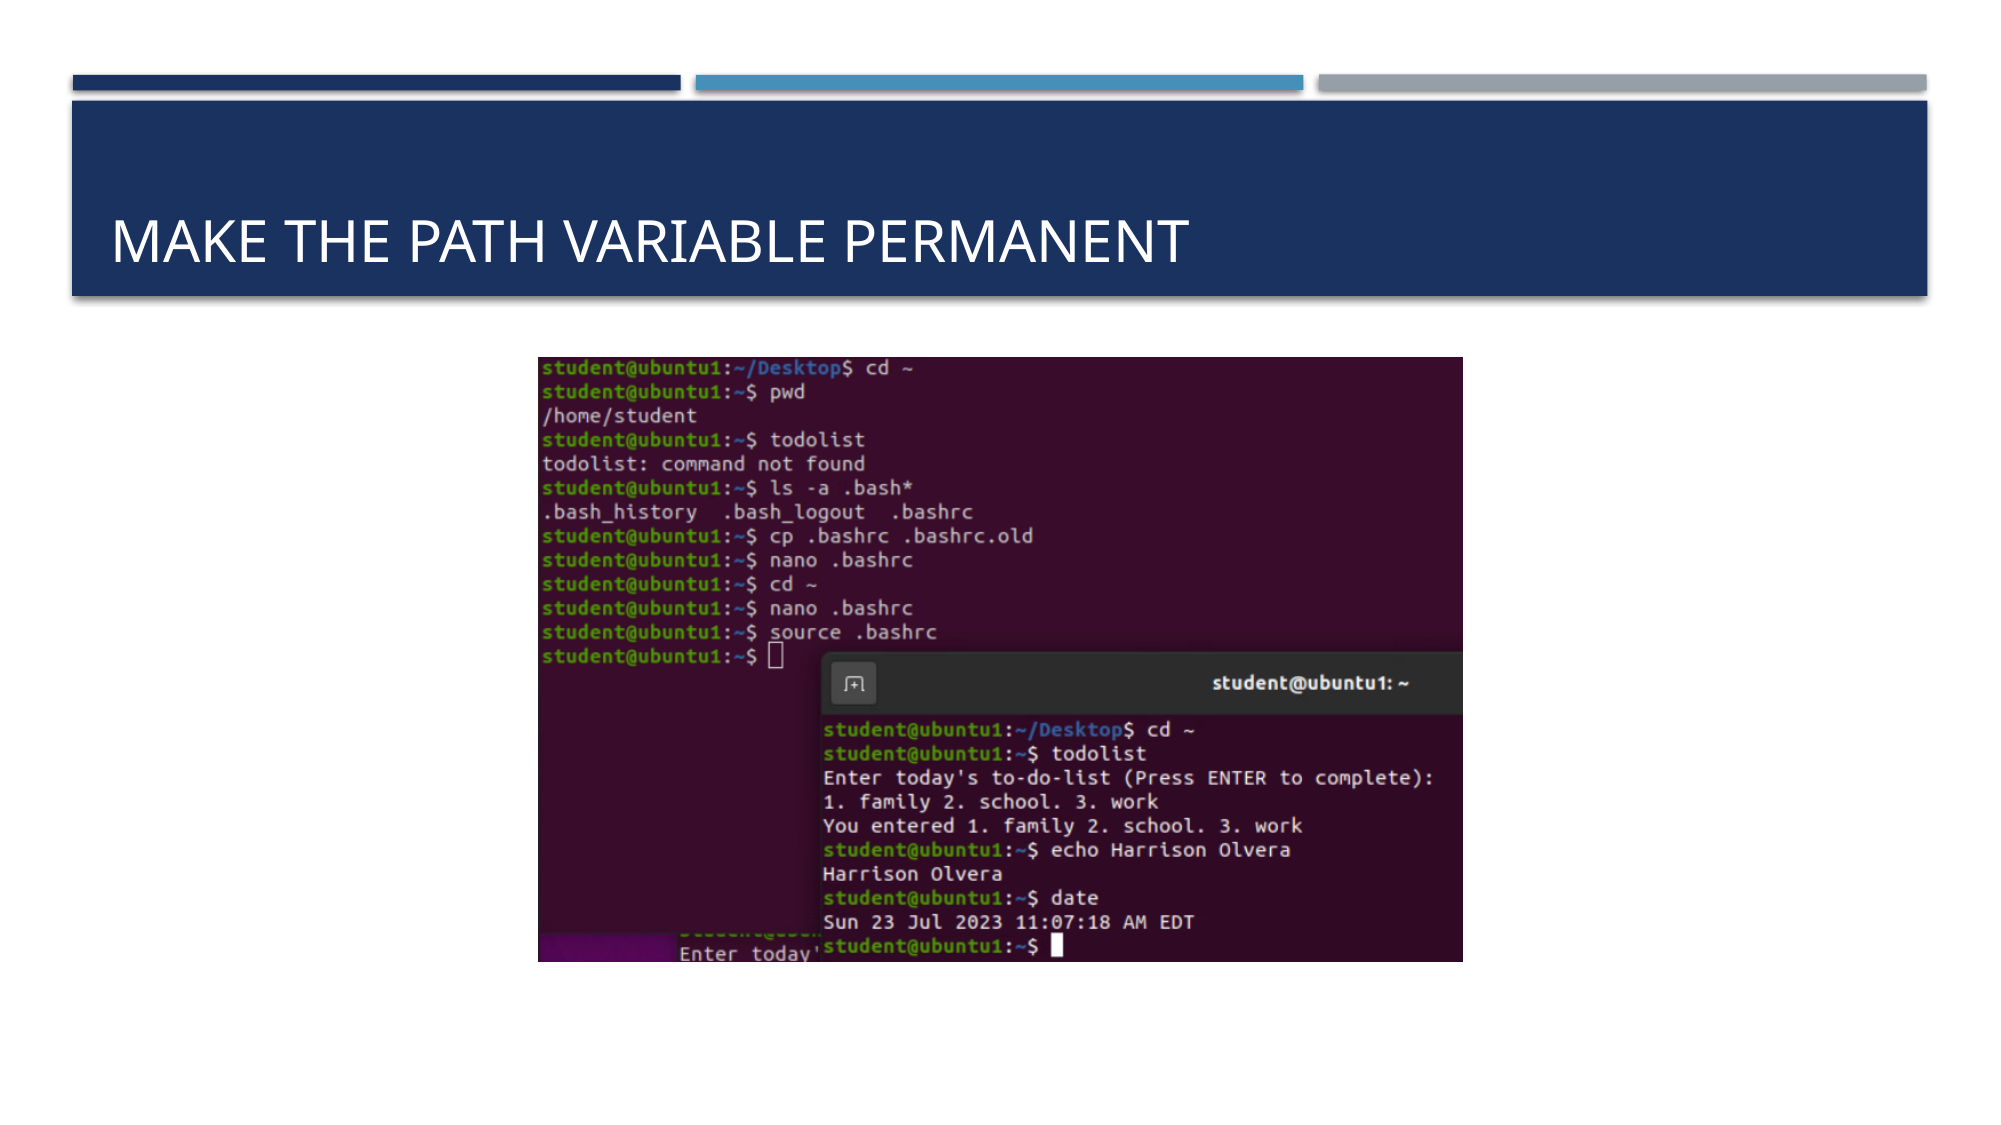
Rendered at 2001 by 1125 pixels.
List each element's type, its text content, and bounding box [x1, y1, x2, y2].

title Make the path variable permanent [95, 115, 1905, 282]
picture [536, 357, 1464, 962]
